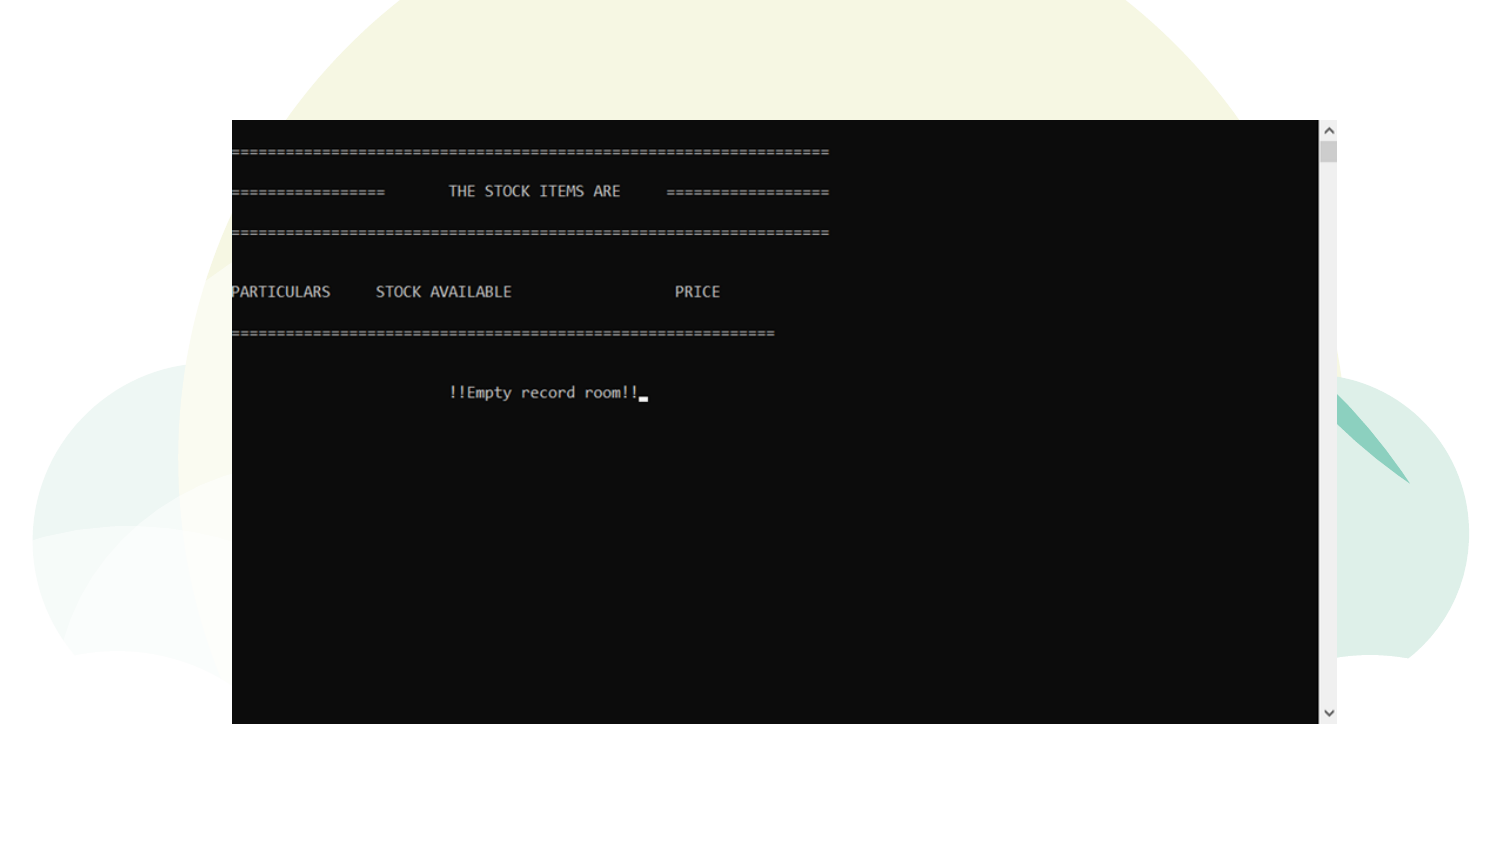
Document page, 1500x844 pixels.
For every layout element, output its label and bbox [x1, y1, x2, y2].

picture [232, 119, 1337, 724]
